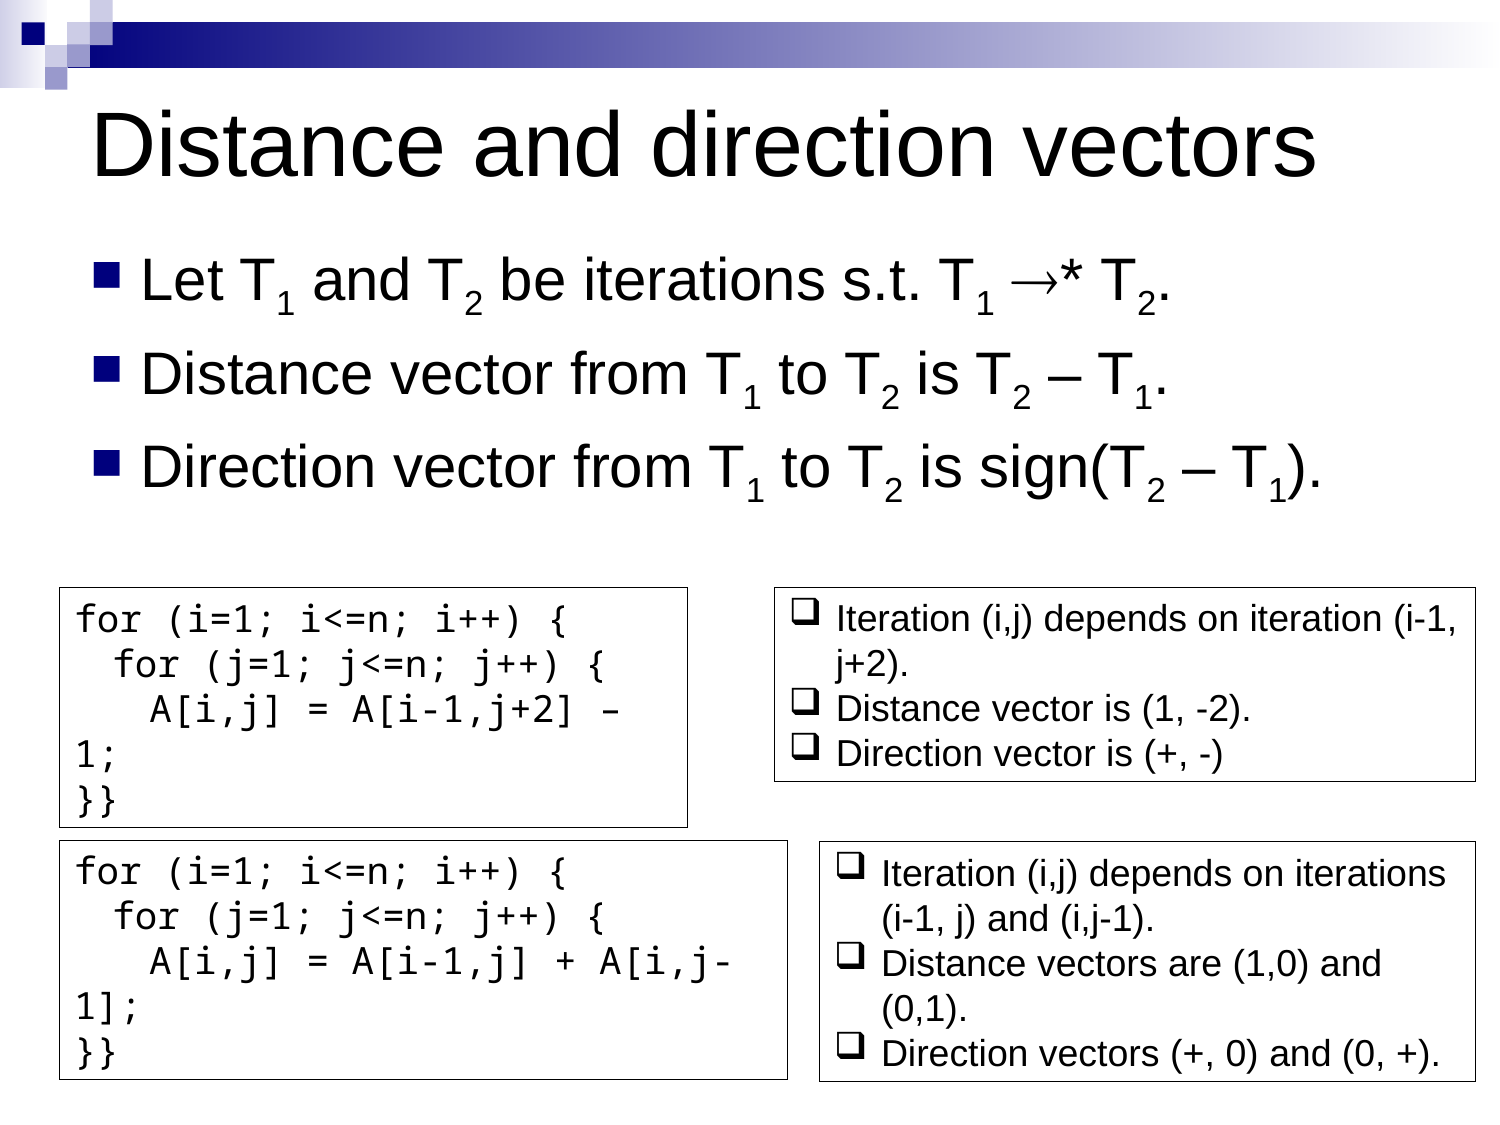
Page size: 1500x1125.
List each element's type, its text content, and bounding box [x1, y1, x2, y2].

text_box for (i=1; i<=n; i++) { for (j=1; j<=n; j++) { A[i,j] = A[i-1,j+2] – 1; }} [59, 587, 688, 828]
title Distance and direction vectors [75, 75, 1425, 205]
text_box Iteration (i,j) depends on iterations (i-1, j) and (i,j-1). Distance vectors are (1,0) and (0,1). Direction vectors (+, 0) and (0, +). [819, 841, 1476, 1082]
text_box for (i=1; i<=n; i++) { for (j=1; j<=n; j++) { A[i,j] = A[i-1,j] + A[i,j-1]; }} [59, 840, 788, 1080]
list Let T1 and T2 be iterations s.t. T1 * T2. Distance vector from T1 to T2 is T2 – T1. Direction vector from T1 to T2 is sign(T2 – T1). [75, 232, 1425, 569]
text_box Iteration (i,j) depends on iteration (i-1, j+2). Distance vector is (1, -2). Direction vector is (+, -) [774, 587, 1476, 782]
